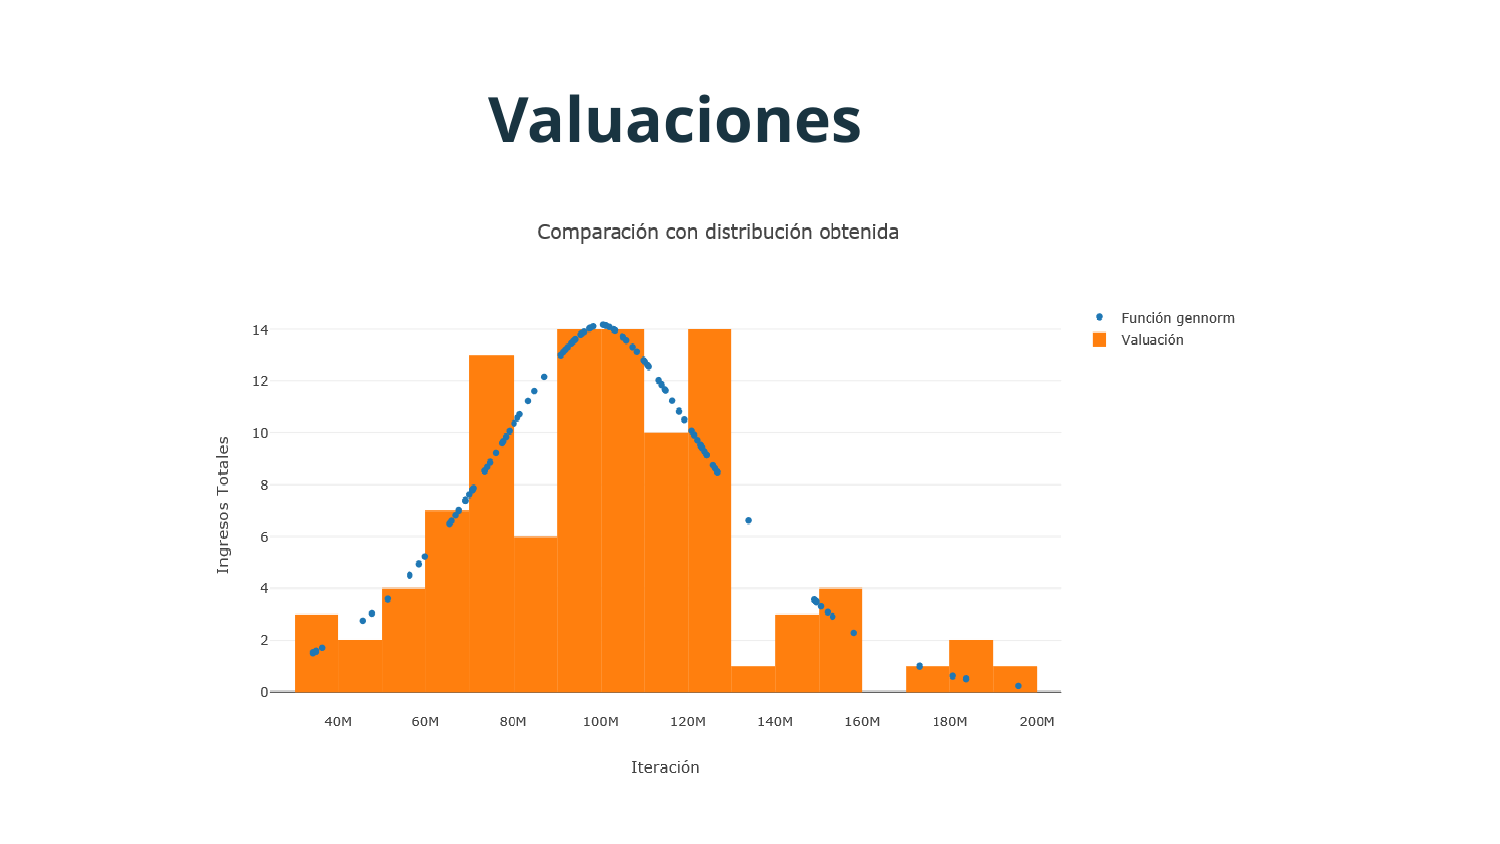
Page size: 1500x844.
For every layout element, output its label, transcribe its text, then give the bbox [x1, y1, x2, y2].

picture [197, 191, 1255, 781]
title Valuaciones [197, 76, 1303, 171]
